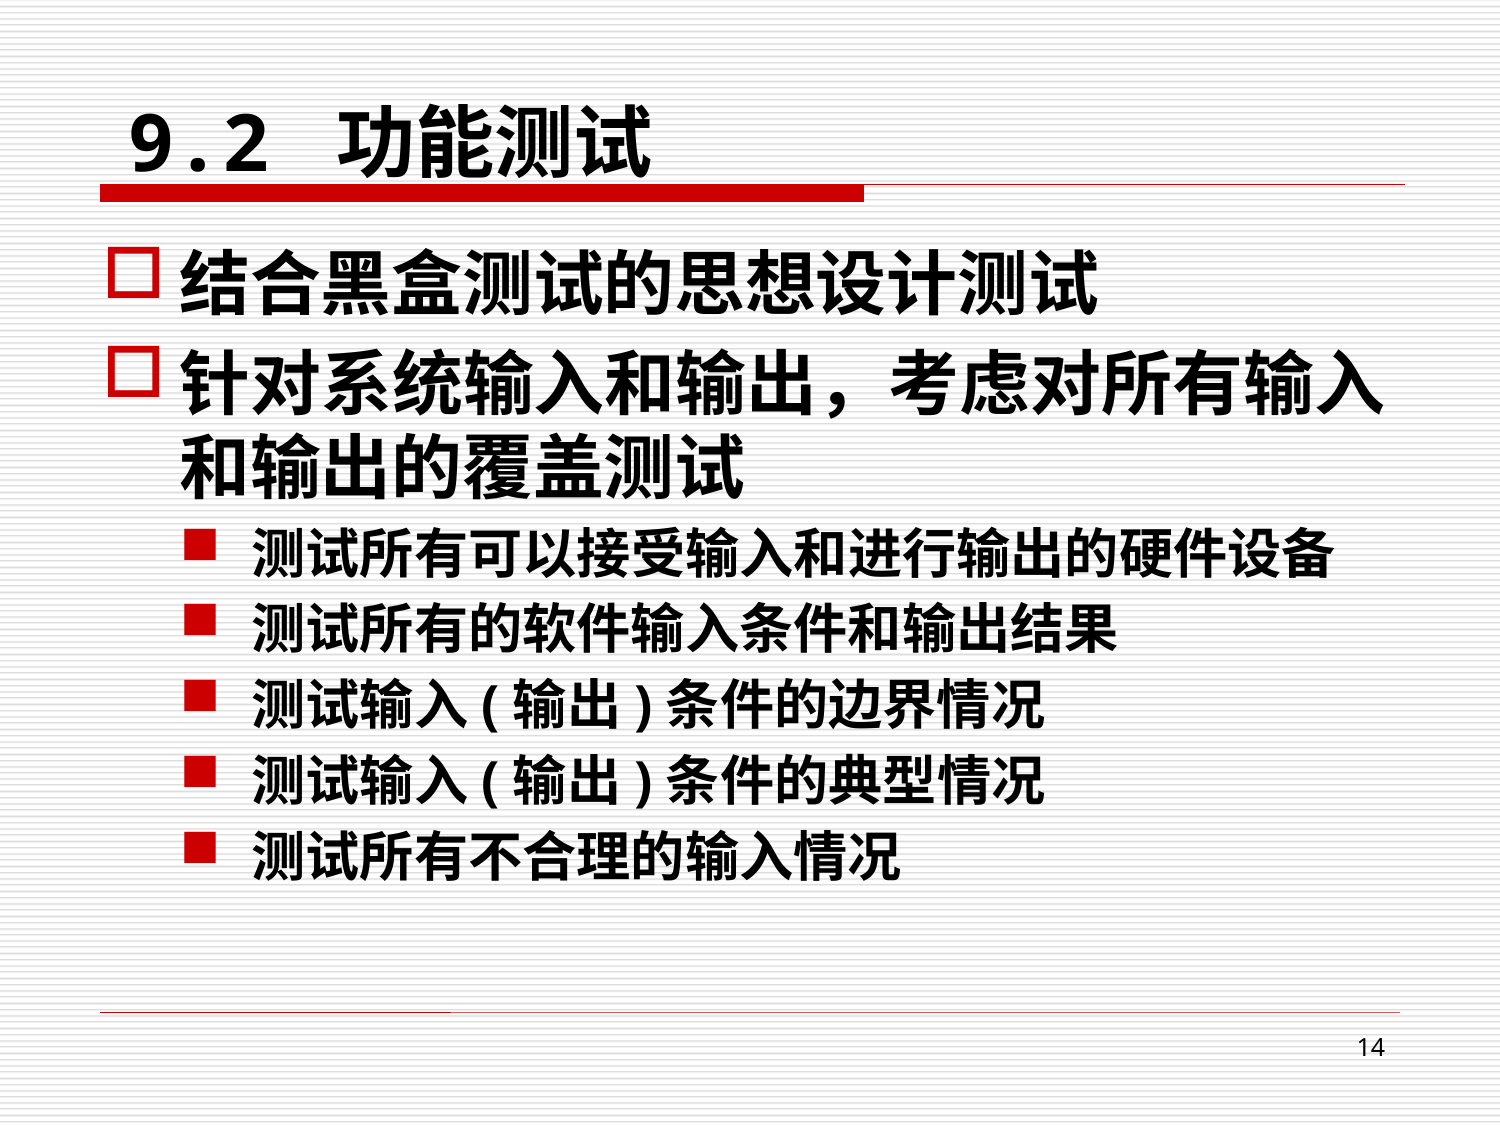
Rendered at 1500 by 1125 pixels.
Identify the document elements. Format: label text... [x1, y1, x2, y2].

list 结合黑盒测试的思想设计测试 针对系统输入和输出，考虑对所有输入和输出的覆盖测试 测试所有可以接受输入和进行输出的硬件设备 测试所有的软件输入条件和输出结果 测试输入(输出)条件的边界情况 测试输入(输出)条件的典型情况 测试所有不合理的输入情况 [87, 231, 1400, 932]
title 9.2 功能测试 [112, 0, 1425, 195]
text_box 14 [1074, 1024, 1400, 1103]
picture [0, 0, 1500, 1125]
